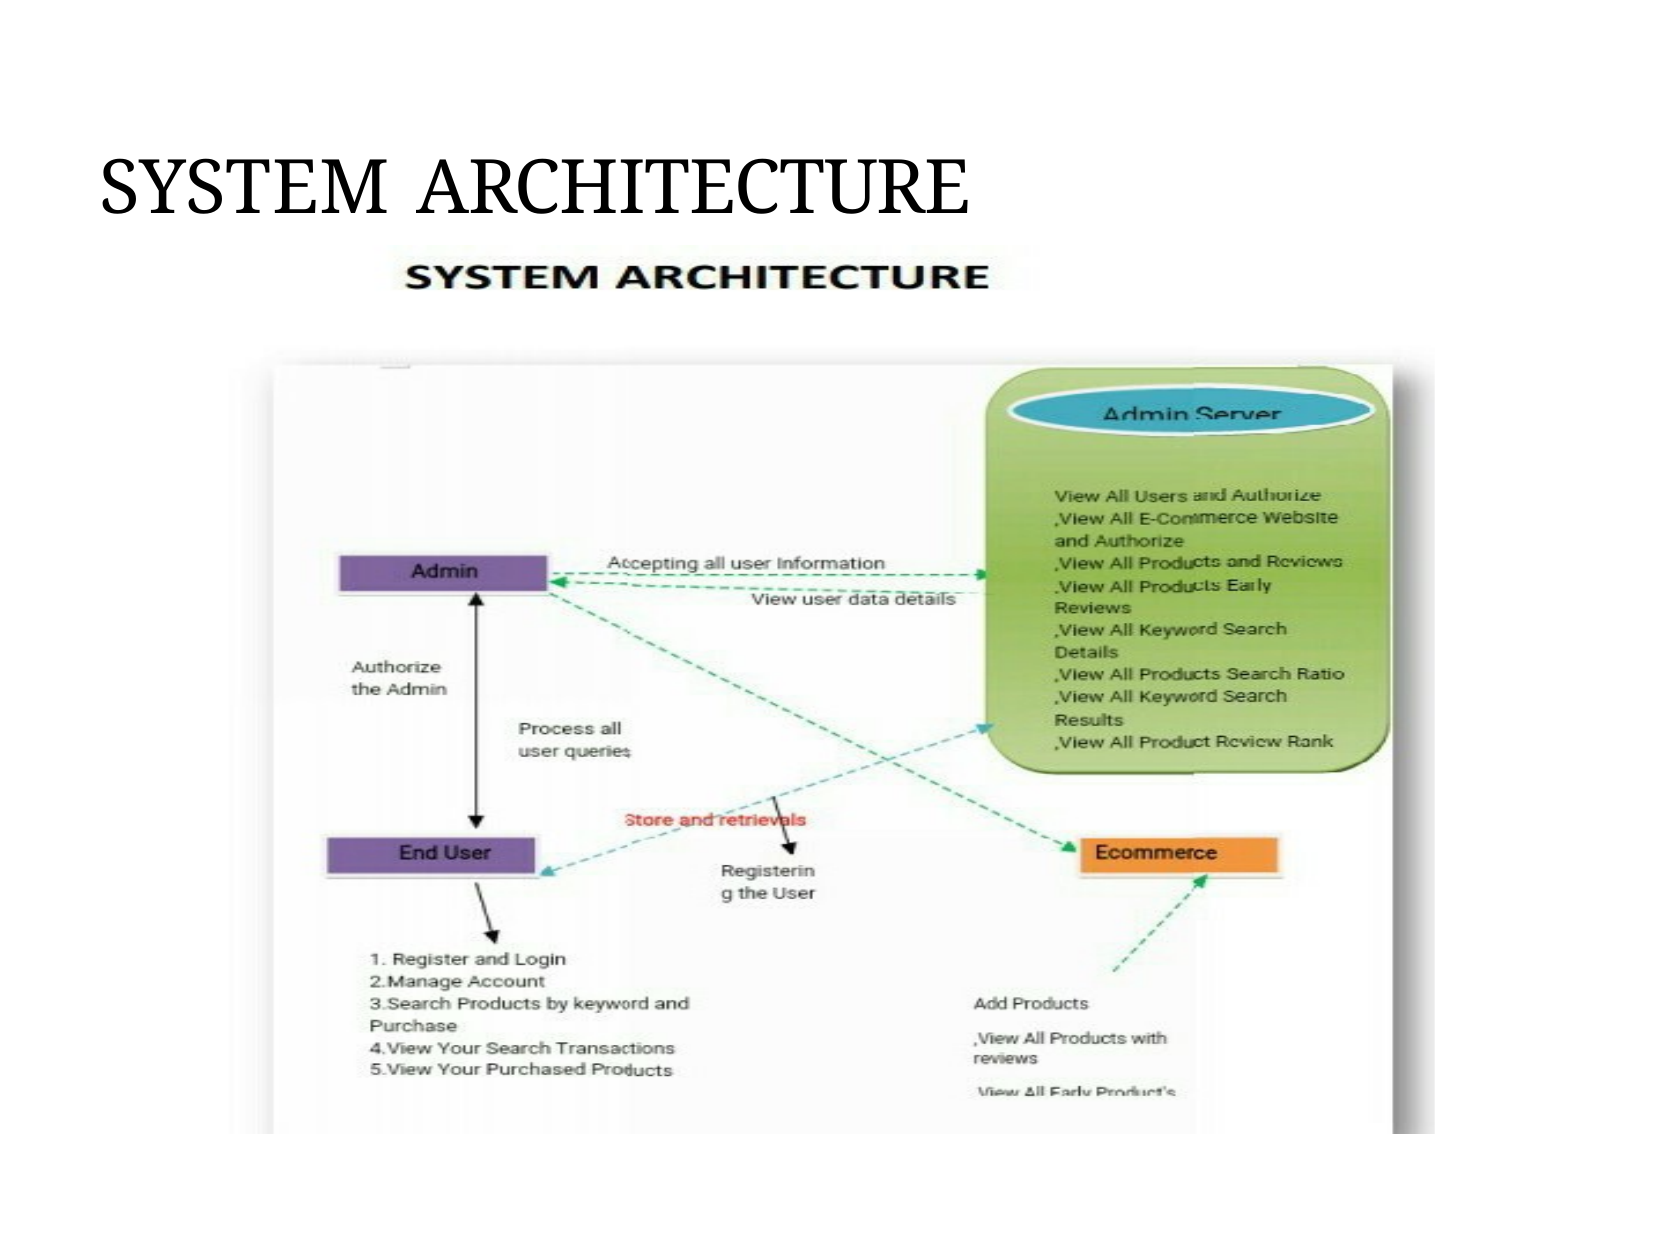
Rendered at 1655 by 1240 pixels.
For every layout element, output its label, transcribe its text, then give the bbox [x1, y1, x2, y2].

text_box [228, 245, 1435, 1134]
title SYSTEM ARCHITECTURE [97, 136, 1004, 346]
